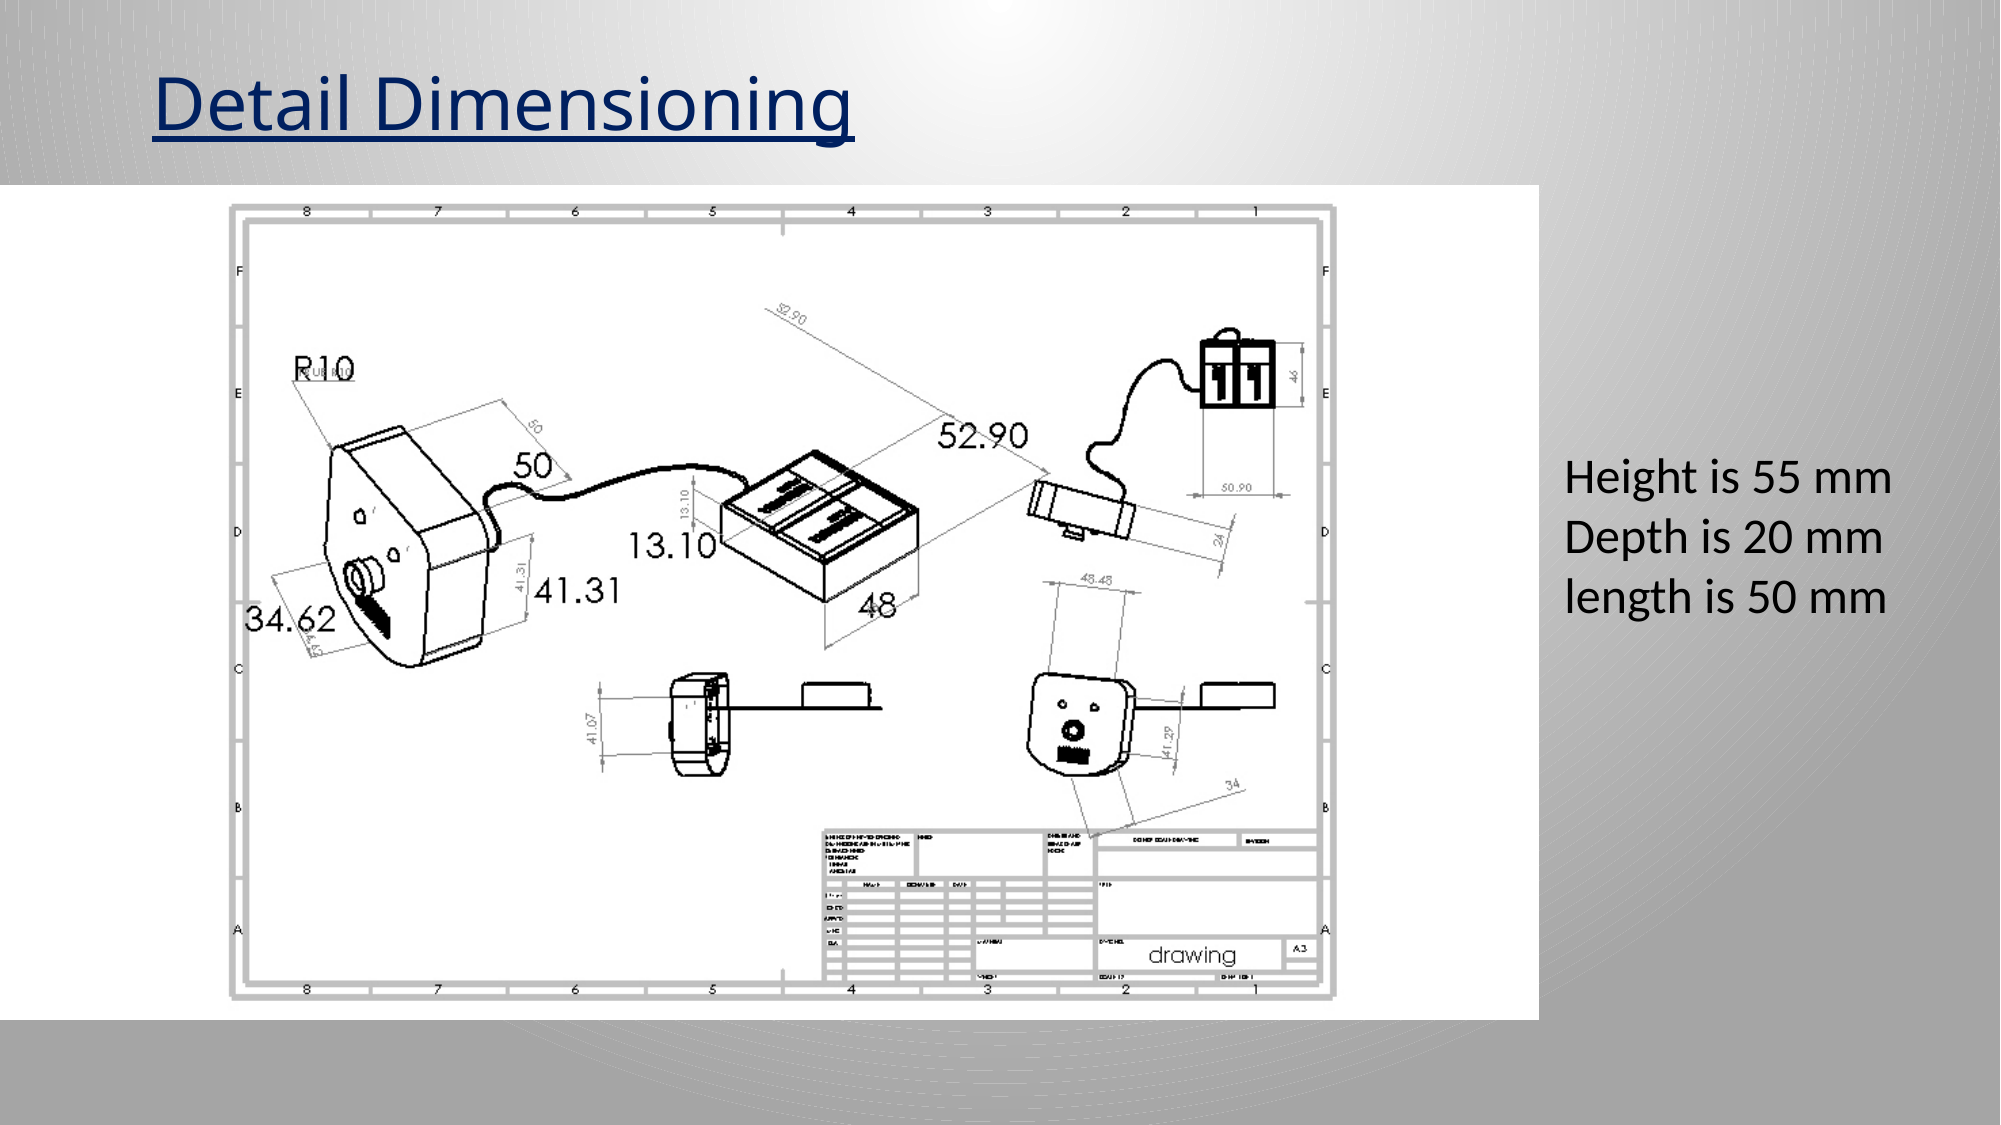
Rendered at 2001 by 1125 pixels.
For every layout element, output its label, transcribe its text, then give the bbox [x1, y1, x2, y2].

title Detail Dimensioning [137, 59, 1863, 155]
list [0, 185, 1539, 1020]
text_box Height is 55 mm Depth is 20 mm length is 50 mm [1539, 436, 1984, 631]
